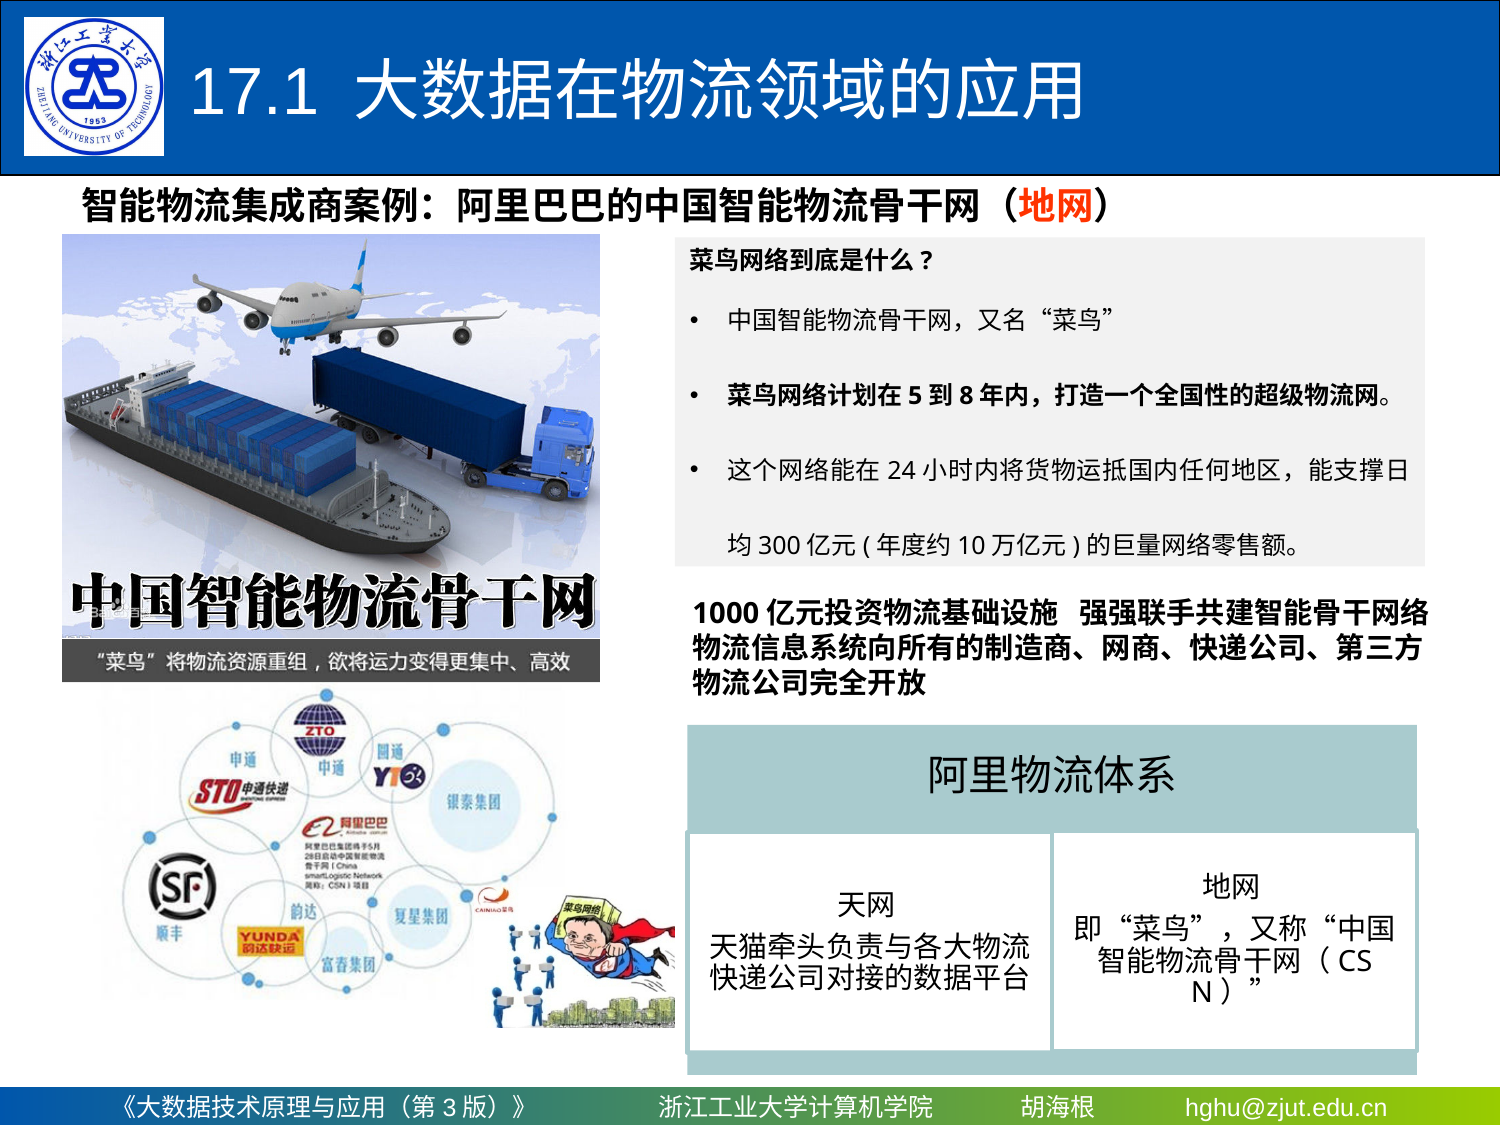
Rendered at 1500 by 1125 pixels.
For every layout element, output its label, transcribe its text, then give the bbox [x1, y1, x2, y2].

text_box 1000亿元投资物流基础设施 强强联手共建智能骨干网络 物流信息系统向所有的制造商、网商、快递公司、第三方 物流公司完全开放 [677, 587, 1446, 708]
text_box 智能物流集成商案例：阿里巴巴的中国智能物流骨干网（地网） [66, 174, 1146, 235]
text_box 菜鸟网络到底是什么? 中国智能物流骨干网，又名“菜鸟” 菜鸟网络计划在5到8年内，打造一个全国性的超级物流网。 这个网络能在24小时内将货物运抵国内任何地区，能支撑日均300亿元(年度约10万亿元)的巨量网络零售额。 [674, 237, 1425, 567]
picture [62, 234, 601, 638]
picture [24, 17, 164, 156]
title 17.1 大数据在物流领域的应用 [174, 12, 1500, 163]
picture [62, 639, 676, 1028]
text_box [687, 724, 1418, 1076]
